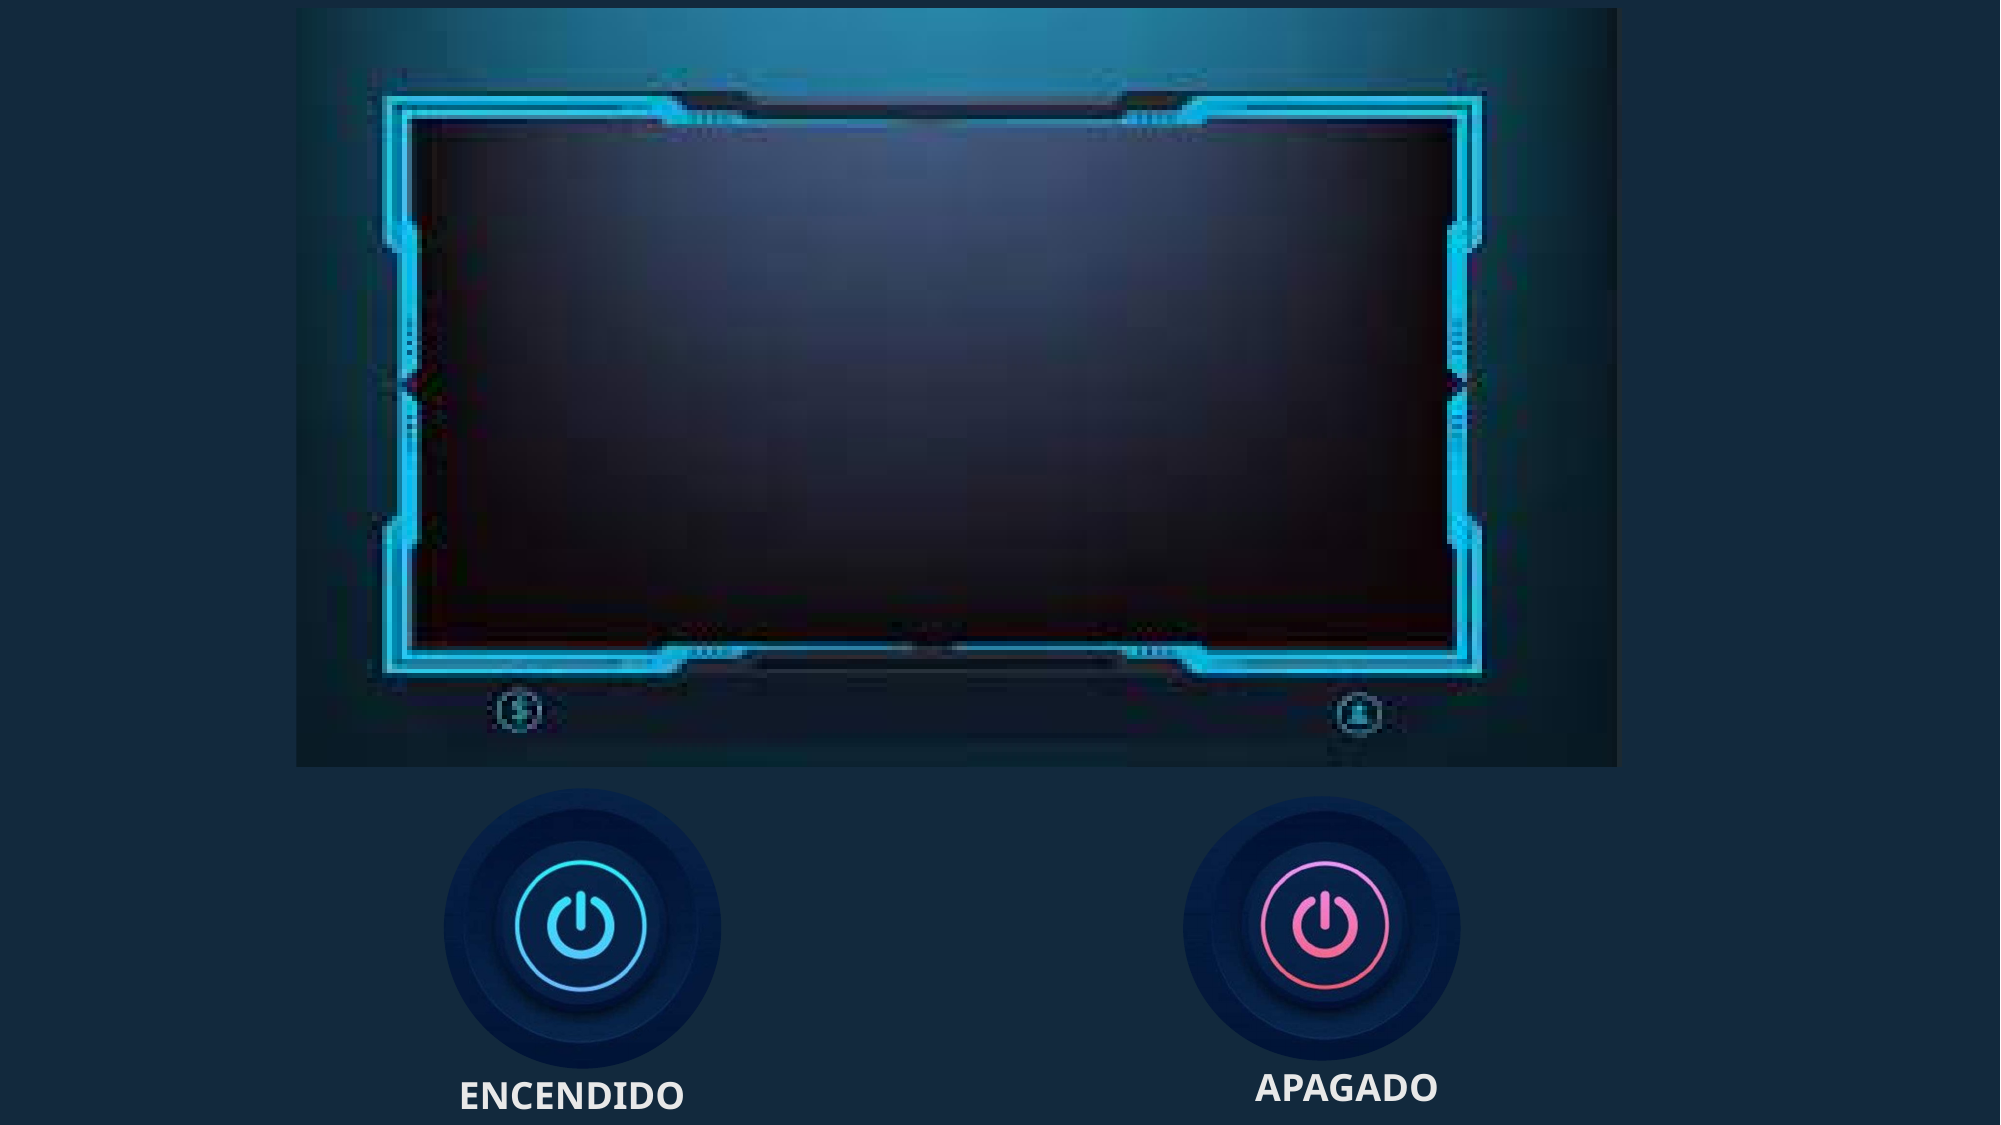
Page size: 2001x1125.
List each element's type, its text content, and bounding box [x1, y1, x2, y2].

text_box APAGADO [1240, 1056, 1542, 1117]
picture [1182, 795, 1462, 1062]
picture [295, 7, 1627, 768]
text_box ENCENDIDO [443, 1064, 727, 1125]
picture [443, 787, 722, 1070]
